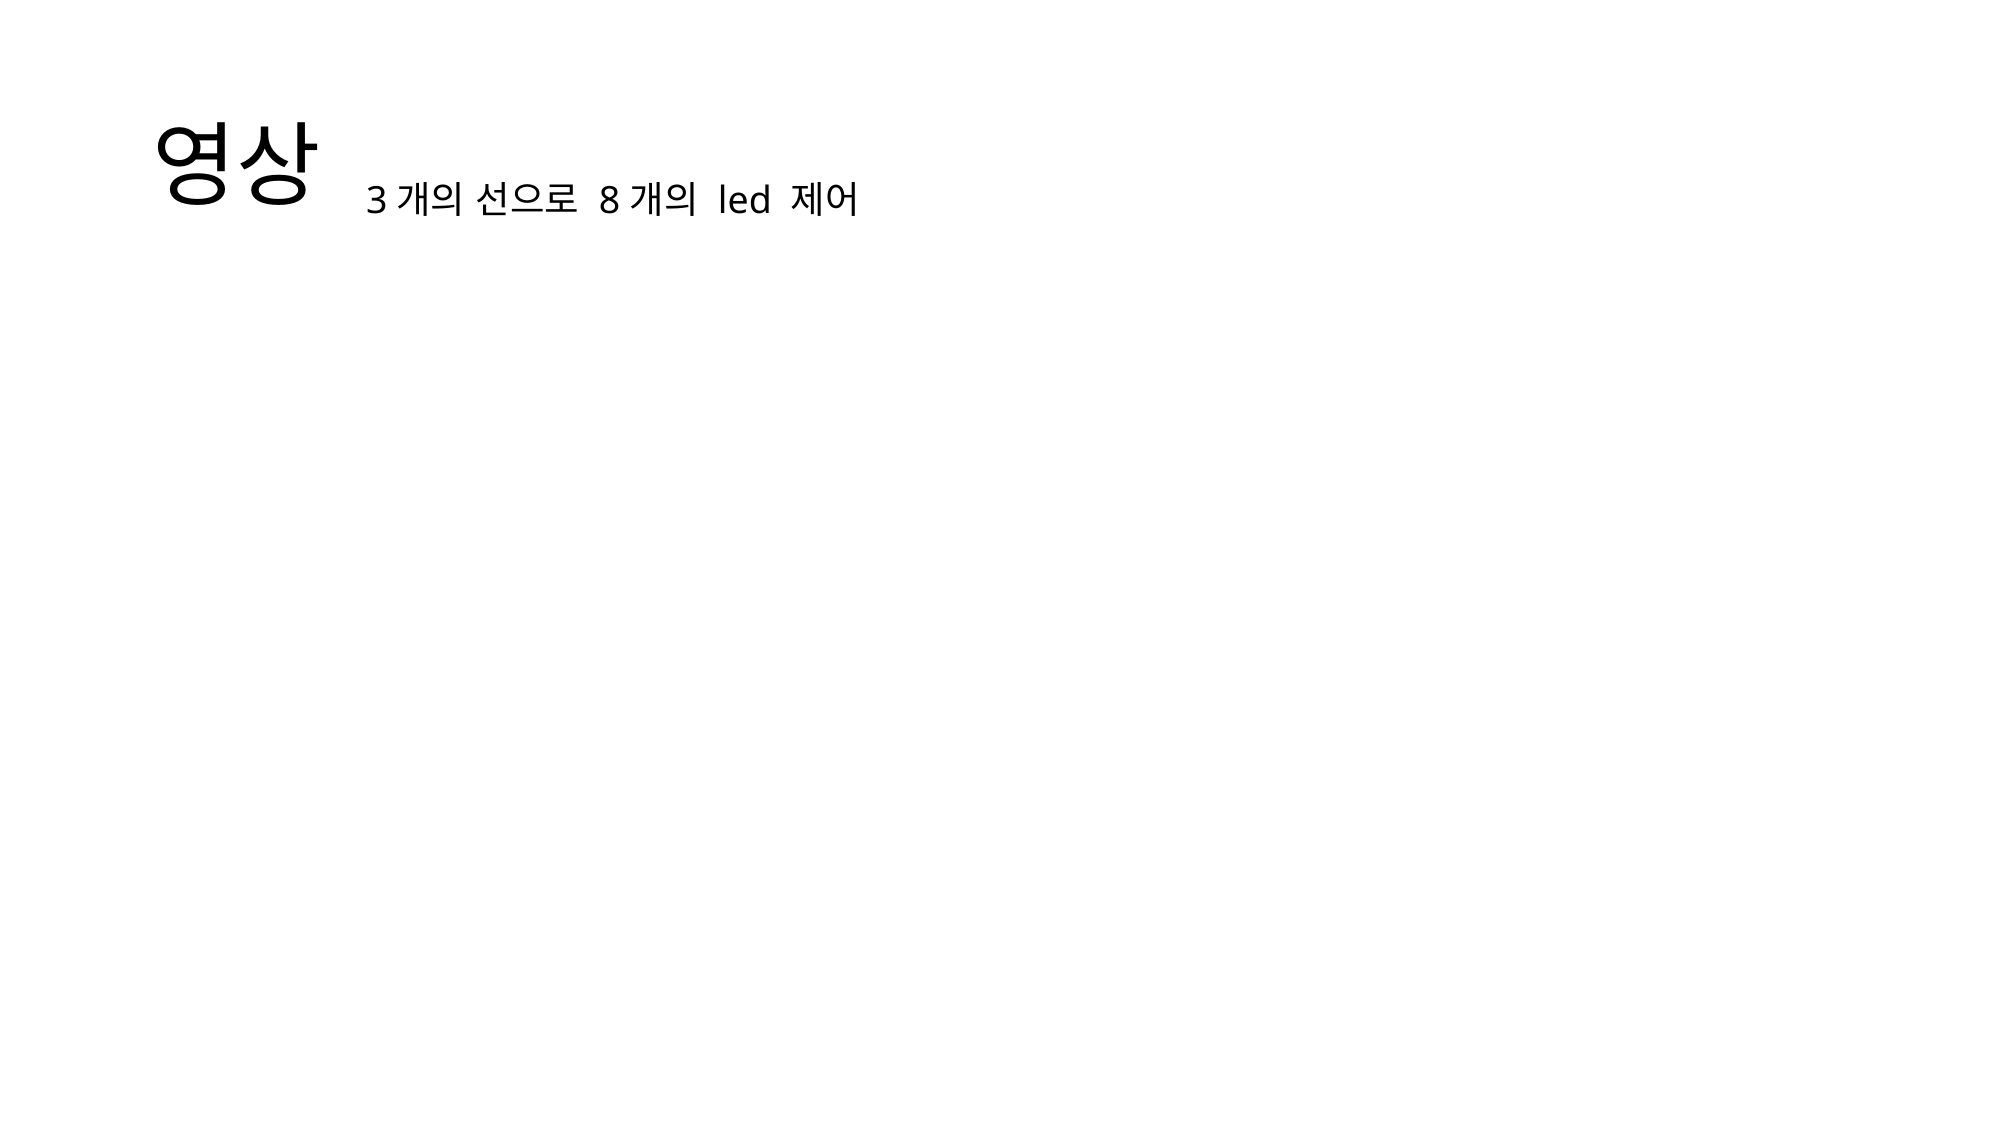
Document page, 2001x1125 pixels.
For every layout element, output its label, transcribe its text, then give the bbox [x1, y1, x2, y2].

title 영상 [137, 59, 1863, 278]
text_box 3개의 선으로 8개의 led 제어 [351, 168, 1084, 229]
